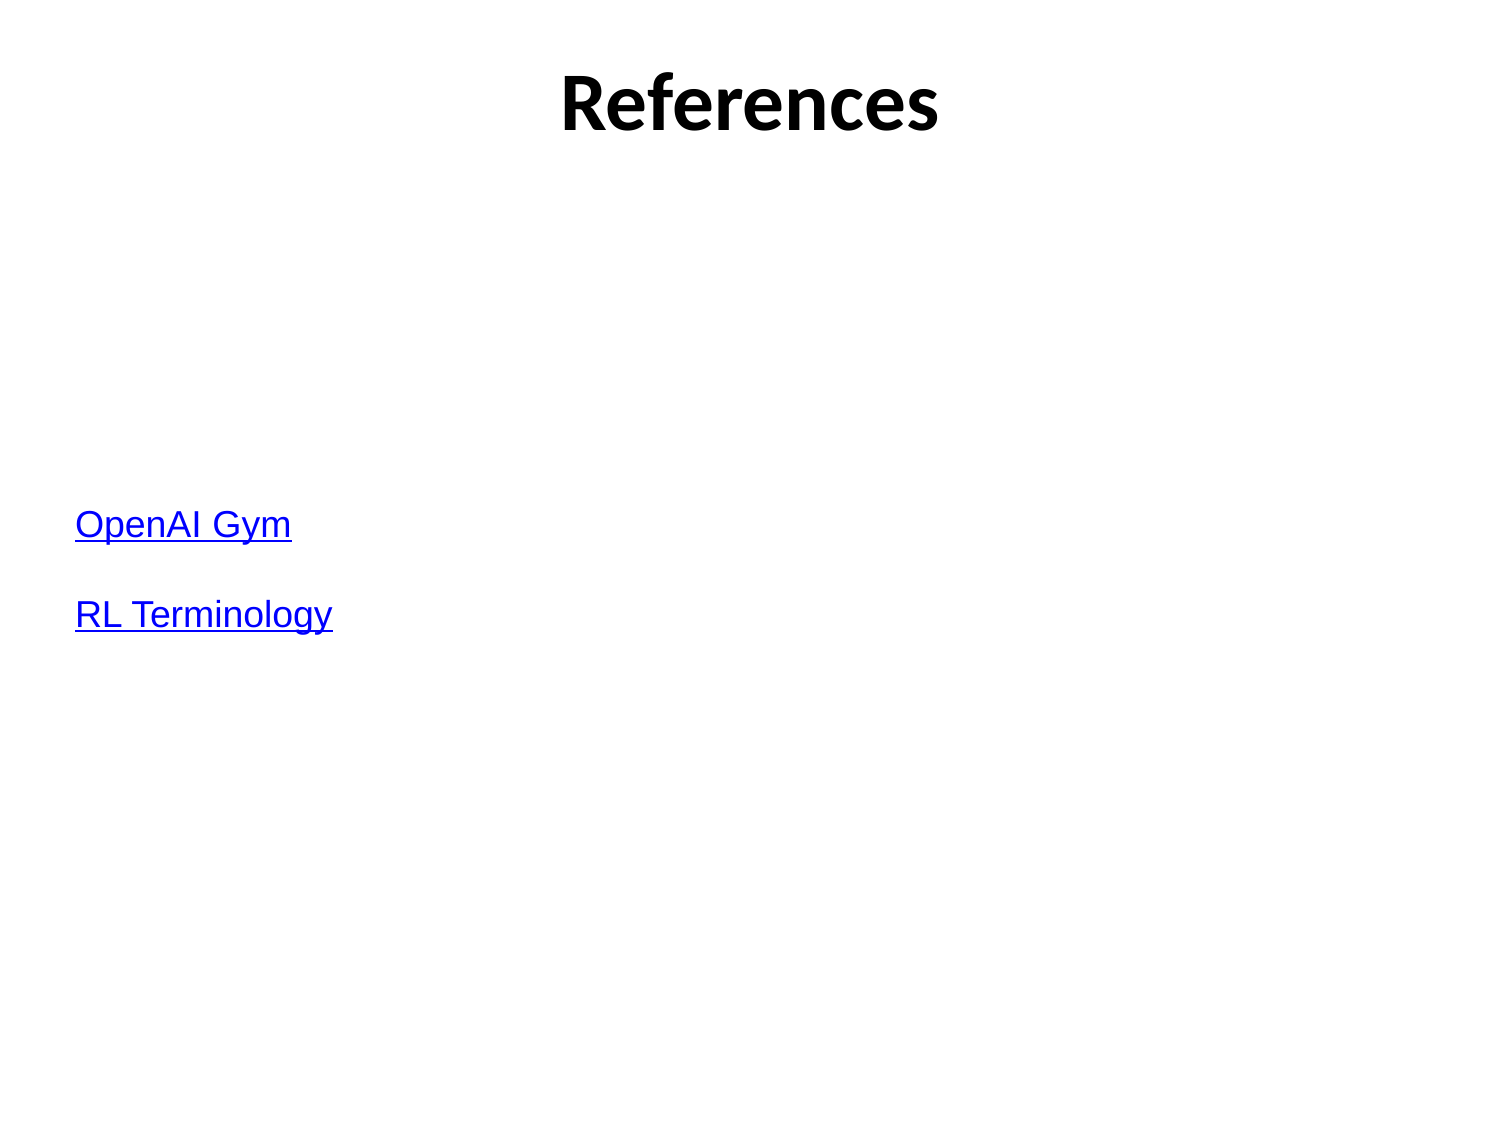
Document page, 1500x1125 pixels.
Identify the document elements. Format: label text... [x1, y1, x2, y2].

subtitle OpenAI Gym RL Terminology [75, 149, 1475, 1075]
title References [75, 44, 1425, 149]
